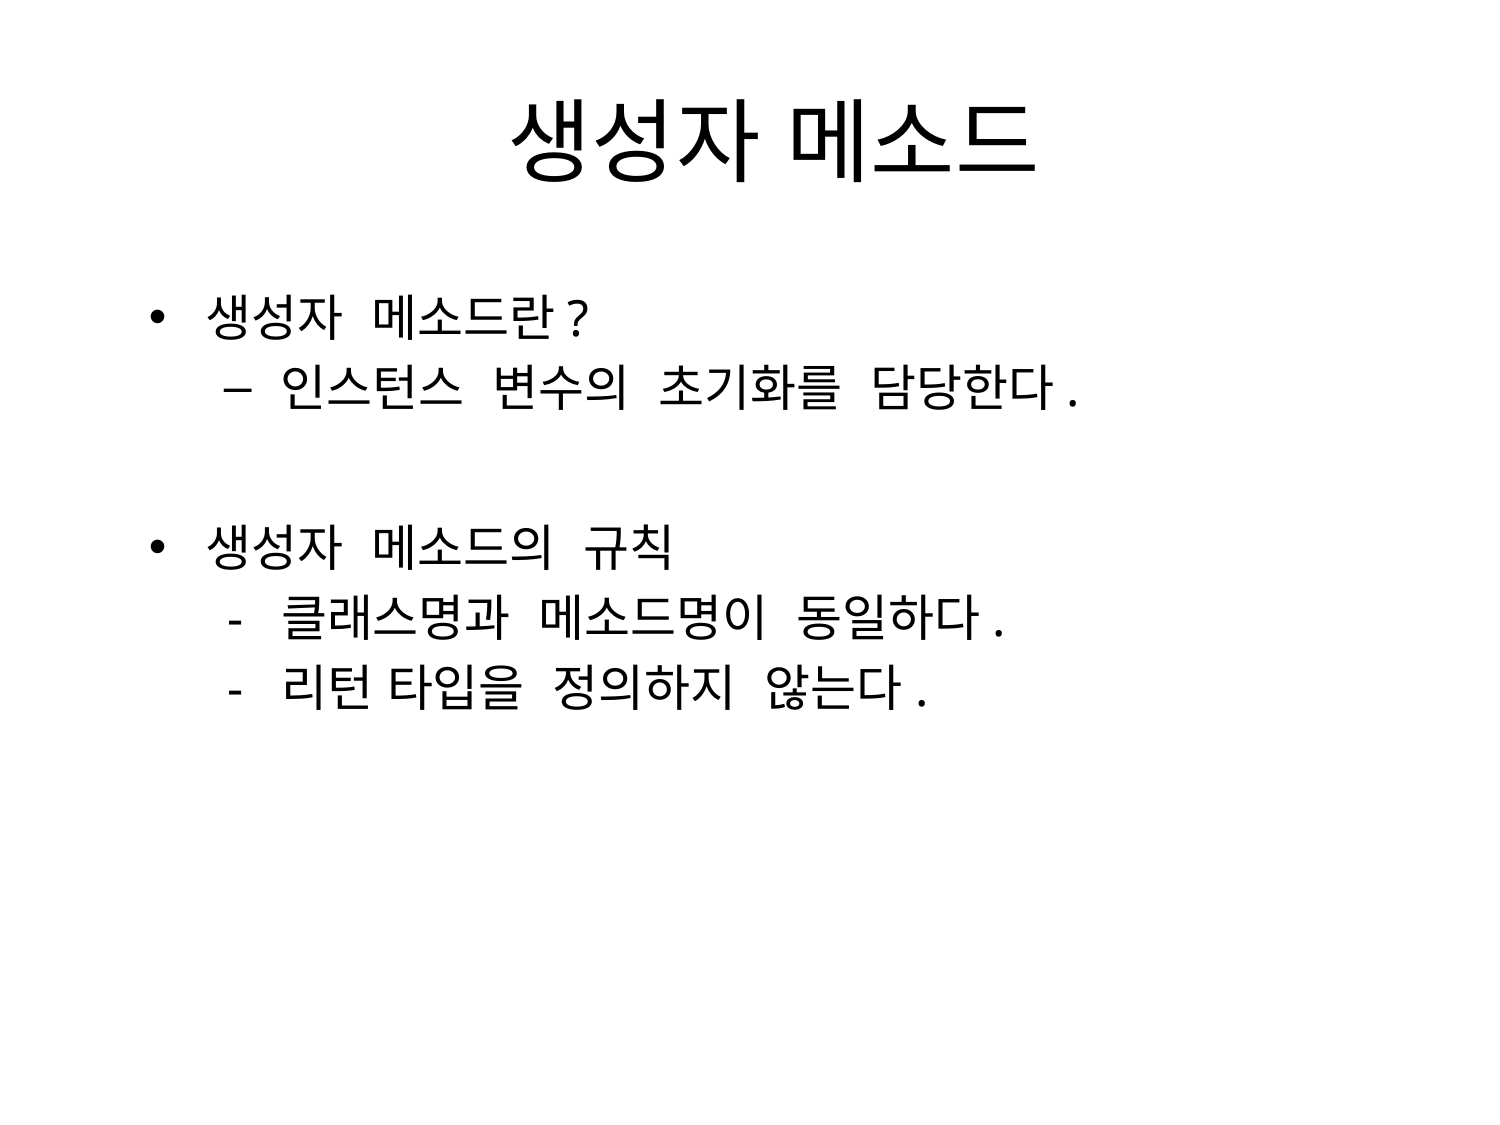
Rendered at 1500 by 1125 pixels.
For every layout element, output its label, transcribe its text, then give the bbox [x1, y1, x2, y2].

title 생성자 메소드 [75, 45, 1425, 233]
list 생성자 메소드란? 인스턴스 변수의 초기화를 담당한다. 생성자 메소드의 규칙 - 클래스명과 메소드명이 동일하다. - 리턴 타입을 정의하지 않는다. [75, 278, 1425, 976]
